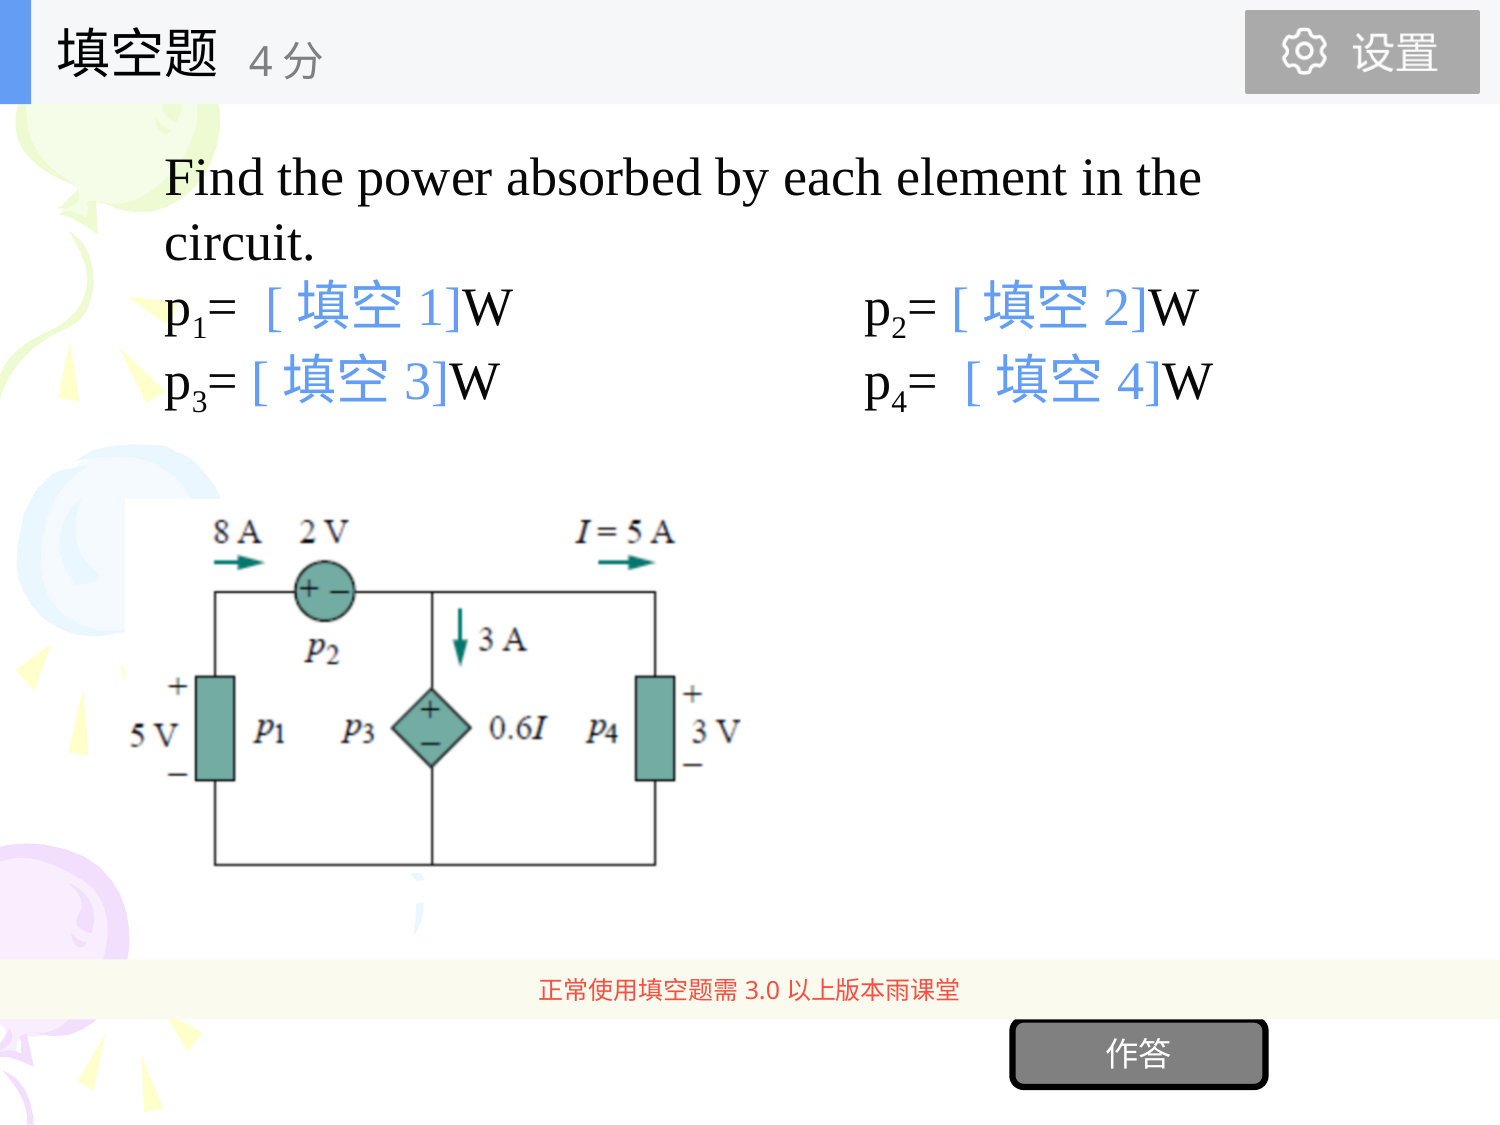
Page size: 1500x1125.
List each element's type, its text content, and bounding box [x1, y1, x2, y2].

text_box 正常使用填空题需3.0以上版本雨课堂 [0, 959, 1500, 1020]
text_box Find the power absorbed by each element in the circuit. p1= [填空1]W p2= [填空2]W p3= [填空3]W p4= [填空4]W [149, 113, 1350, 456]
picture [1245, 10, 1480, 94]
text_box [0, 0, 1500, 105]
picture [124, 499, 743, 874]
text_box 作答 [1012, 1020, 1266, 1087]
